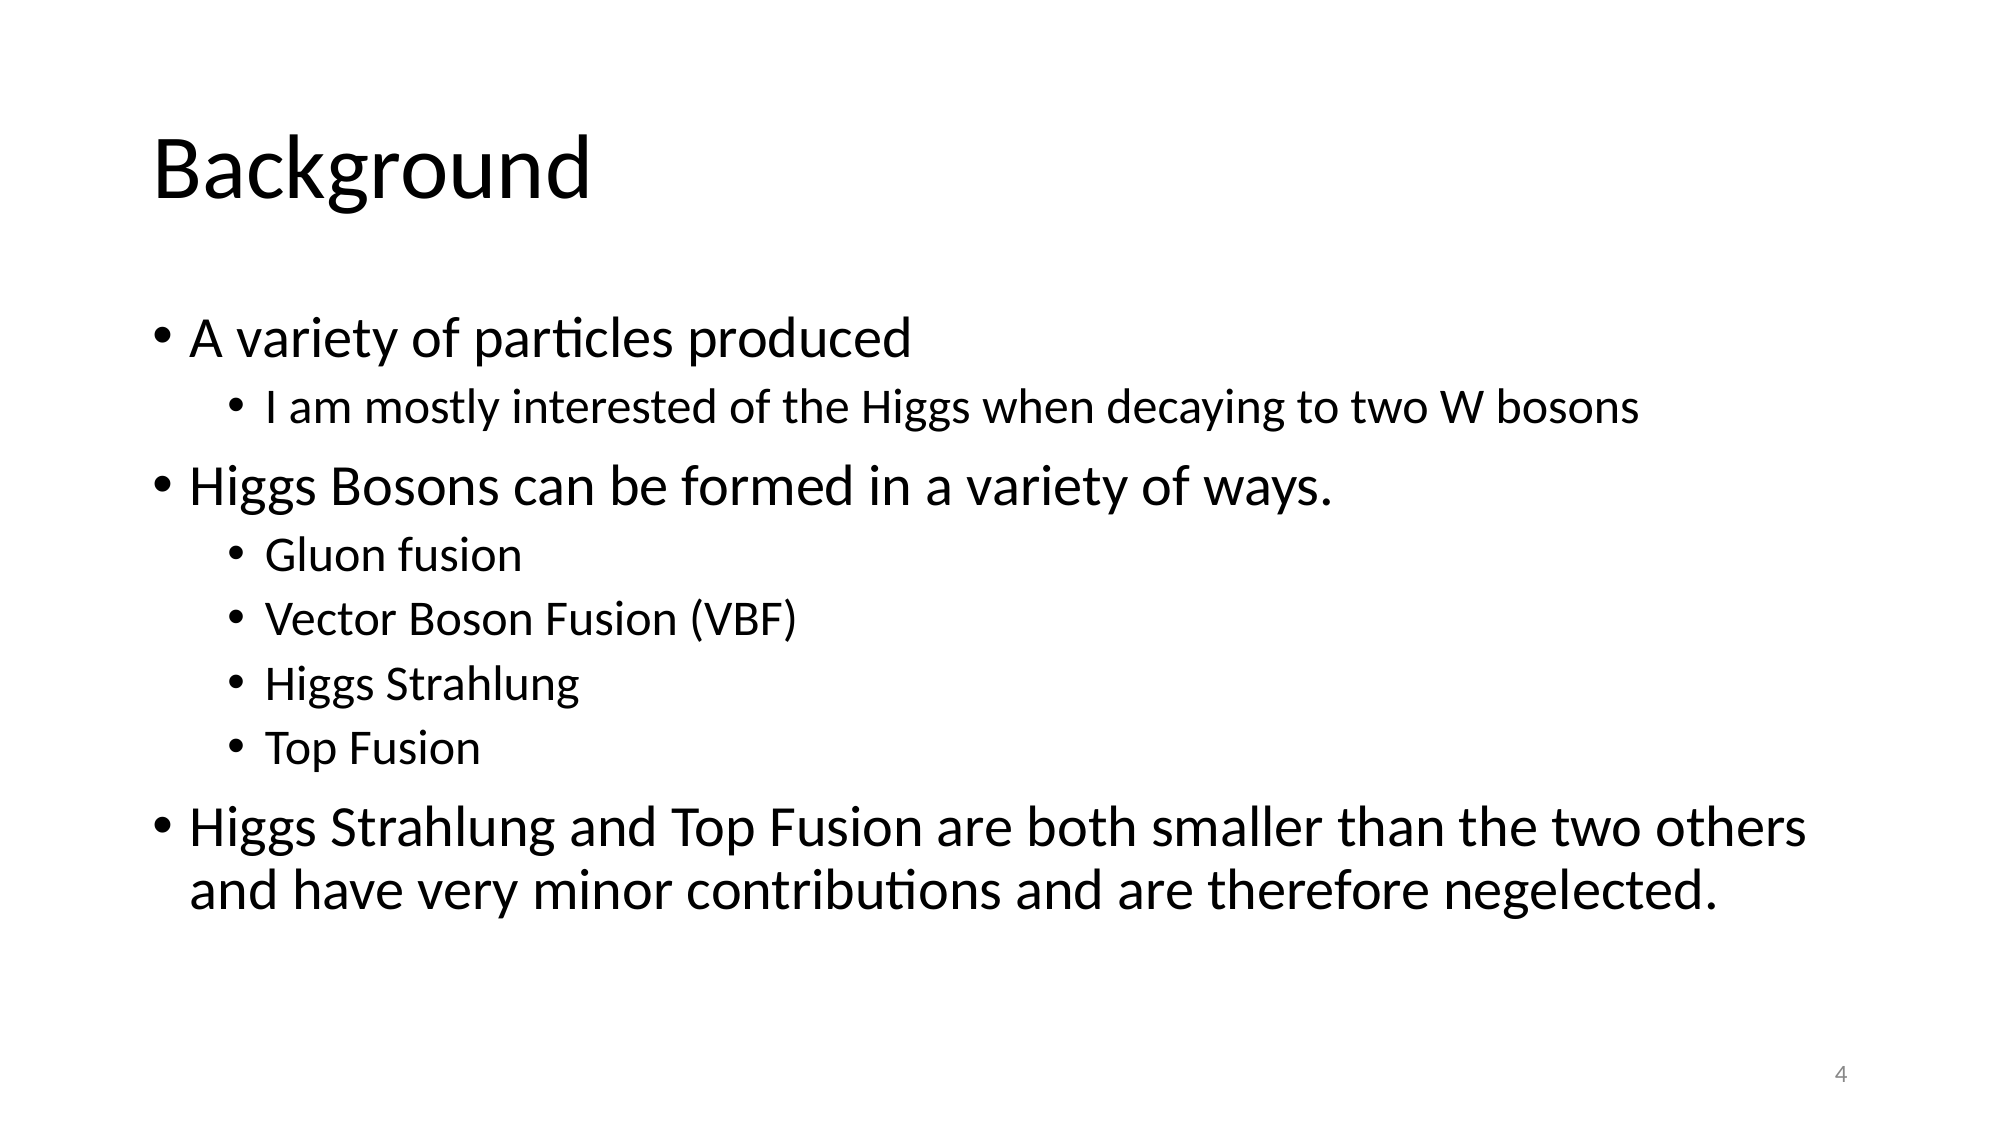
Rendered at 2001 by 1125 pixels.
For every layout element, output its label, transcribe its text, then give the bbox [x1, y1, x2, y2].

title Background [137, 59, 1863, 278]
slide_number ‹#› [1412, 1042, 1863, 1103]
list A variety of particles produced I am mostly interested of the Higgs when decaying to two W bosons Higgs Bosons can be formed in a variety of ways. Gluon fusion Vector Boson Fusion (VBF) Higgs Strahlung Top Fusion Higgs Strahlung and Top Fusion are both smaller than the two others and have very minor contributions and are therefore negelected. [137, 299, 1863, 1014]
